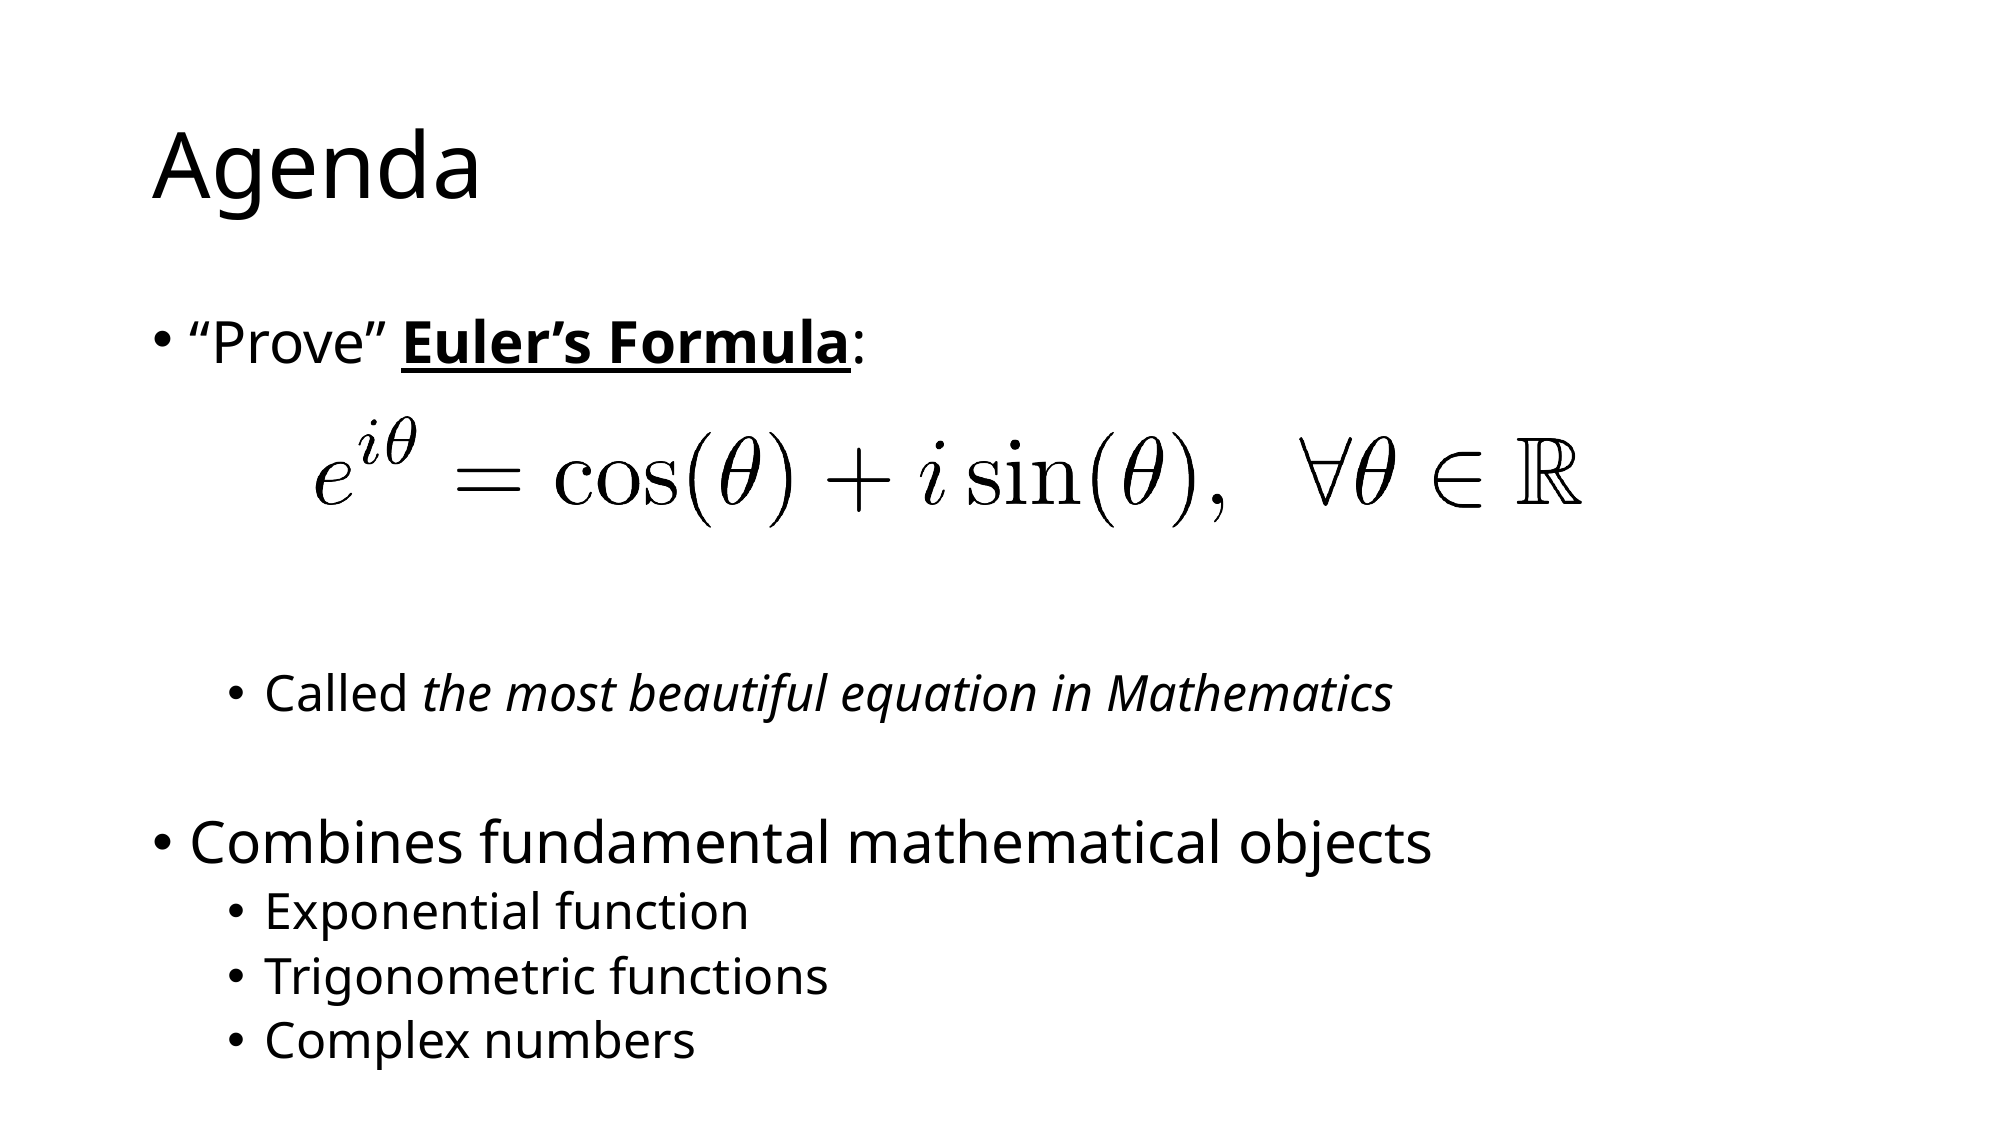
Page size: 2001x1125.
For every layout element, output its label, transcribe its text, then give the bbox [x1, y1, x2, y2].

picture [315, 416, 1583, 528]
list “Prove” Euler’s Formula: Called the most beautiful equation in Mathematics Combines fundamental mathematical objects Exponential function Trigonometric functions Complex numbers [137, 299, 1863, 1014]
title Agenda [137, 59, 1863, 278]
